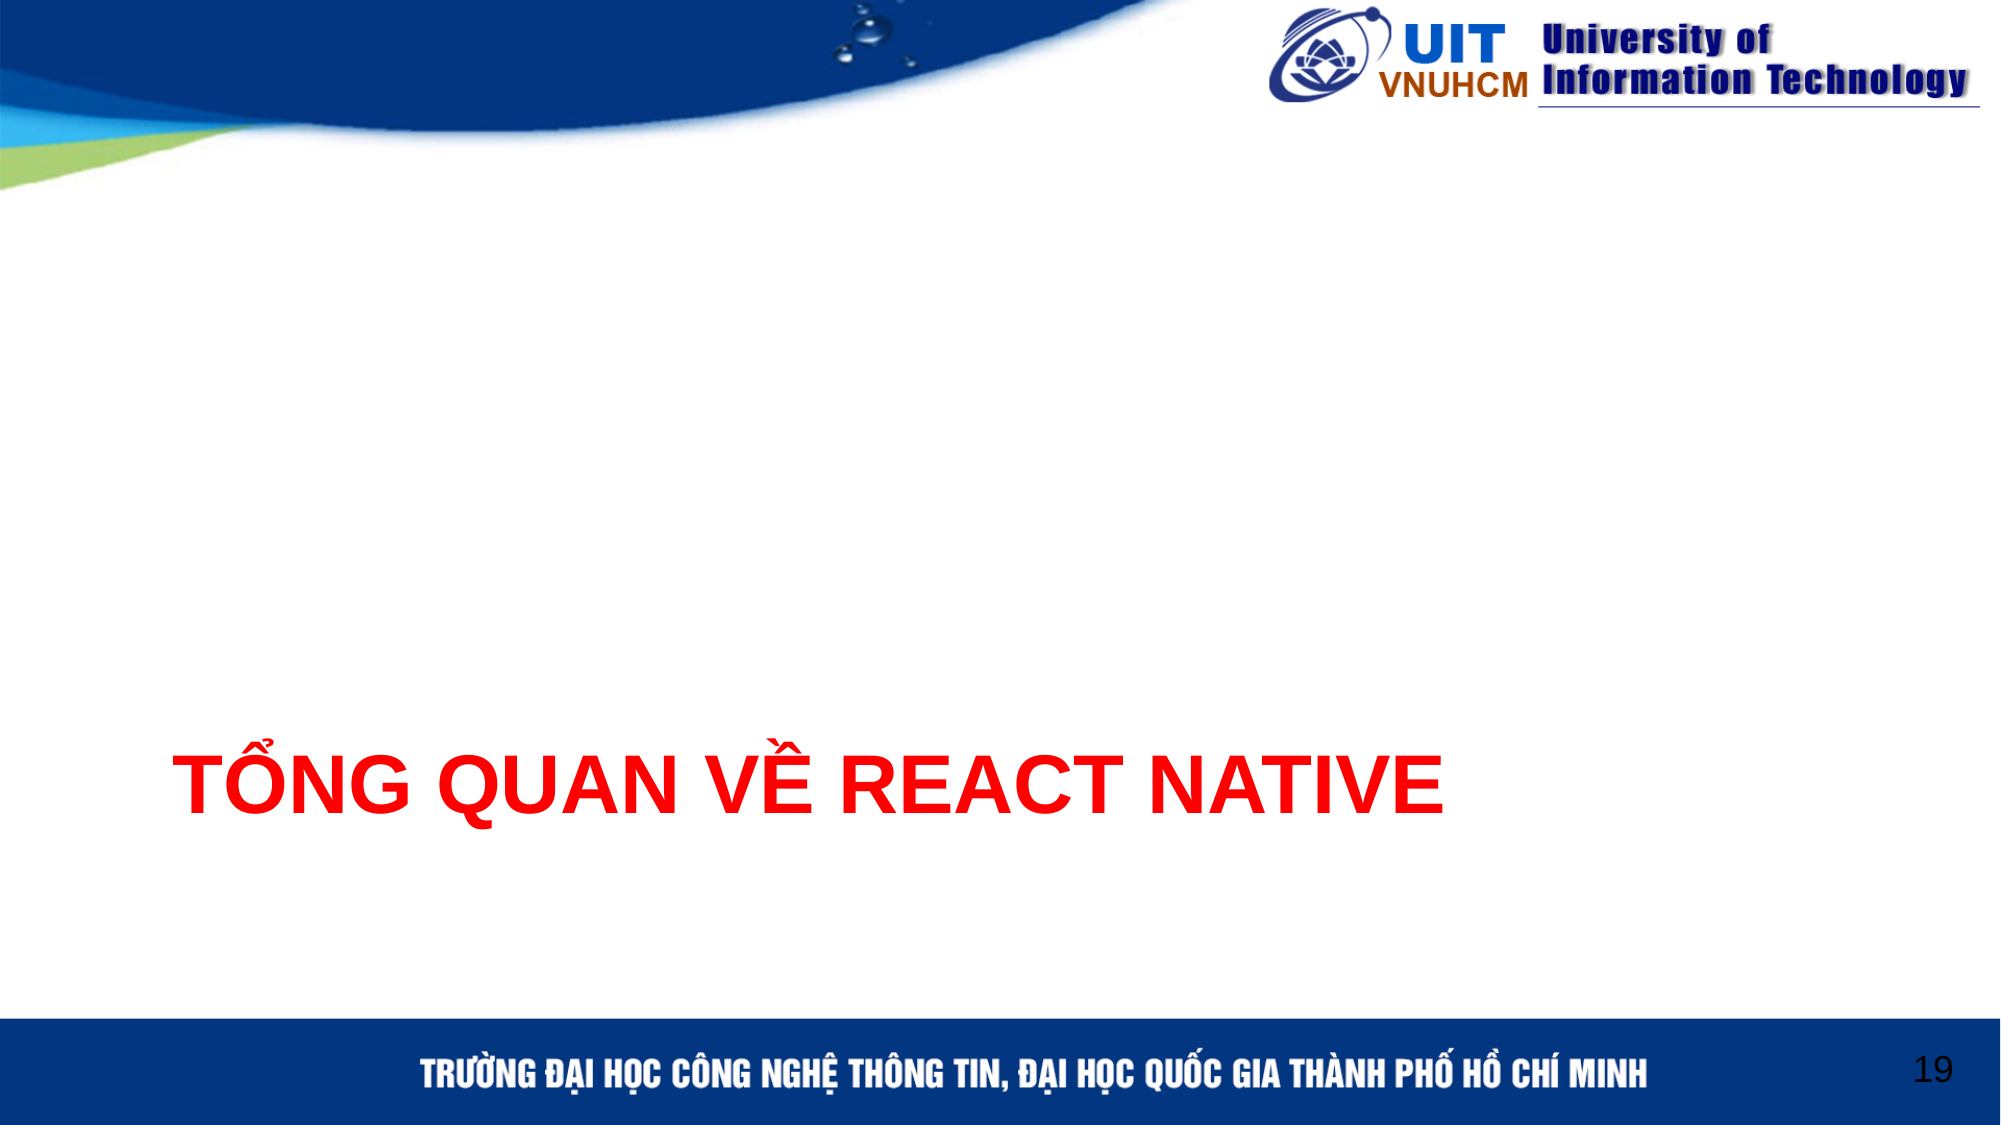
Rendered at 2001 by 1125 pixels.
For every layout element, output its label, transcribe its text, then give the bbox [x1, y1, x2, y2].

title Tổng quan về react native [157, 722, 1858, 947]
picture [0, 0, 2001, 1125]
